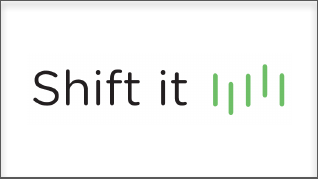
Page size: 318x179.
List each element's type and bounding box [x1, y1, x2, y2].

text_box [0, 0, 318, 179]
picture [27, 53, 292, 126]
